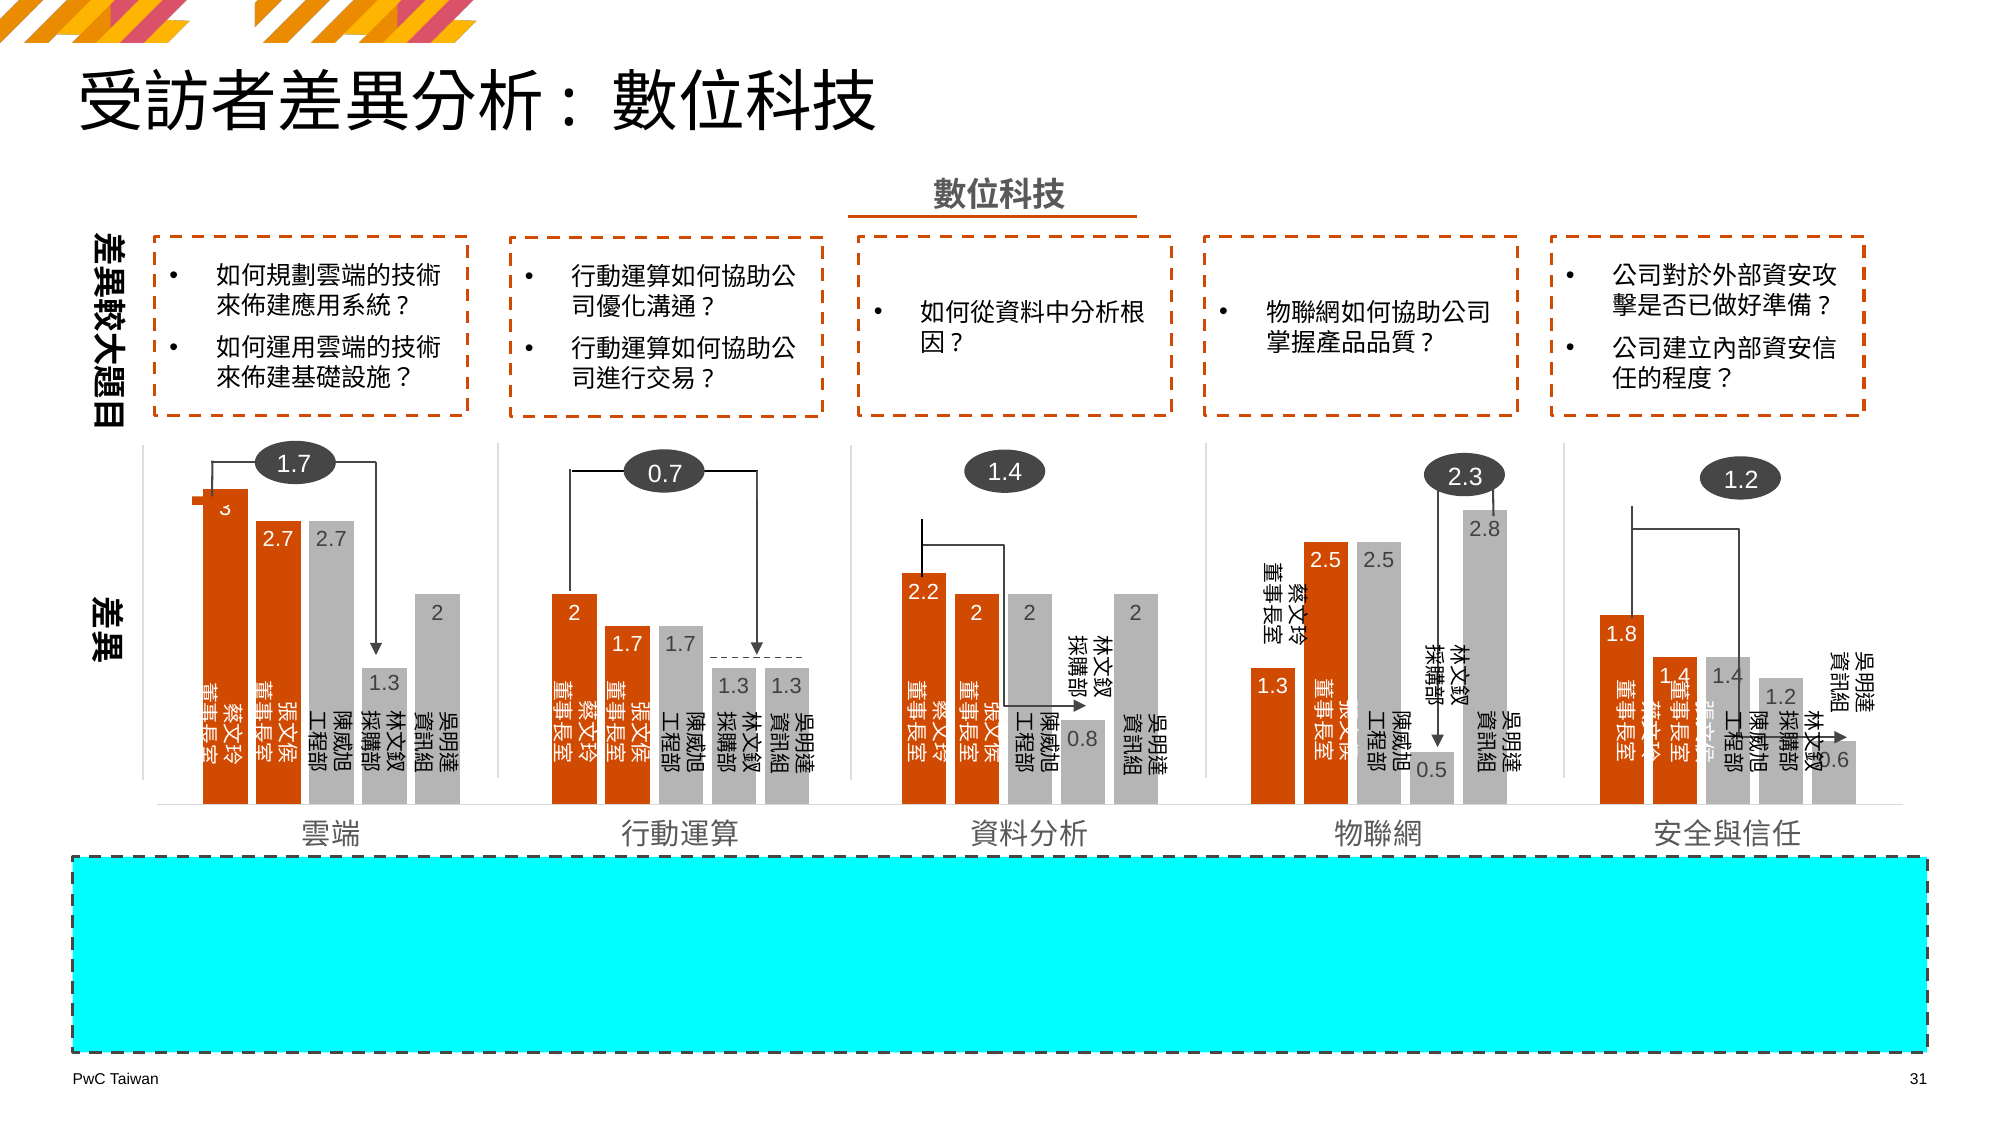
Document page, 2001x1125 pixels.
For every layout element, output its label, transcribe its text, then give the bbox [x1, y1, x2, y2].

text_box 如何規劃雲端的技術來佈建應用系統? 如何運用雲端的技術來佈建基礎設施？ [154, 236, 468, 416]
text_box 行動運算如何協助公司優化溝通? 行動運算如何協助公司進行交易? [510, 237, 823, 417]
slide_number 31 [1637, 1065, 1928, 1088]
title 受訪者差異分析: 數位科技 [77, 70, 1932, 299]
text_box 公司對於外部資安攻擊是否已做好準備? 公司建立內部資安信任的程度？ [1551, 236, 1864, 416]
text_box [727, 164, 1273, 222]
picture [0, 0, 514, 43]
text_box 物聯網如何協助公司掌握產品品質? [1204, 236, 1518, 416]
text_box [72, 856, 1928, 1053]
text_box 差異 [92, 581, 120, 679]
text_box 如何從資料中分析根因? [858, 236, 1172, 416]
text_box 差異較大題目 [90, 217, 131, 448]
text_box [120, 427, 1940, 862]
